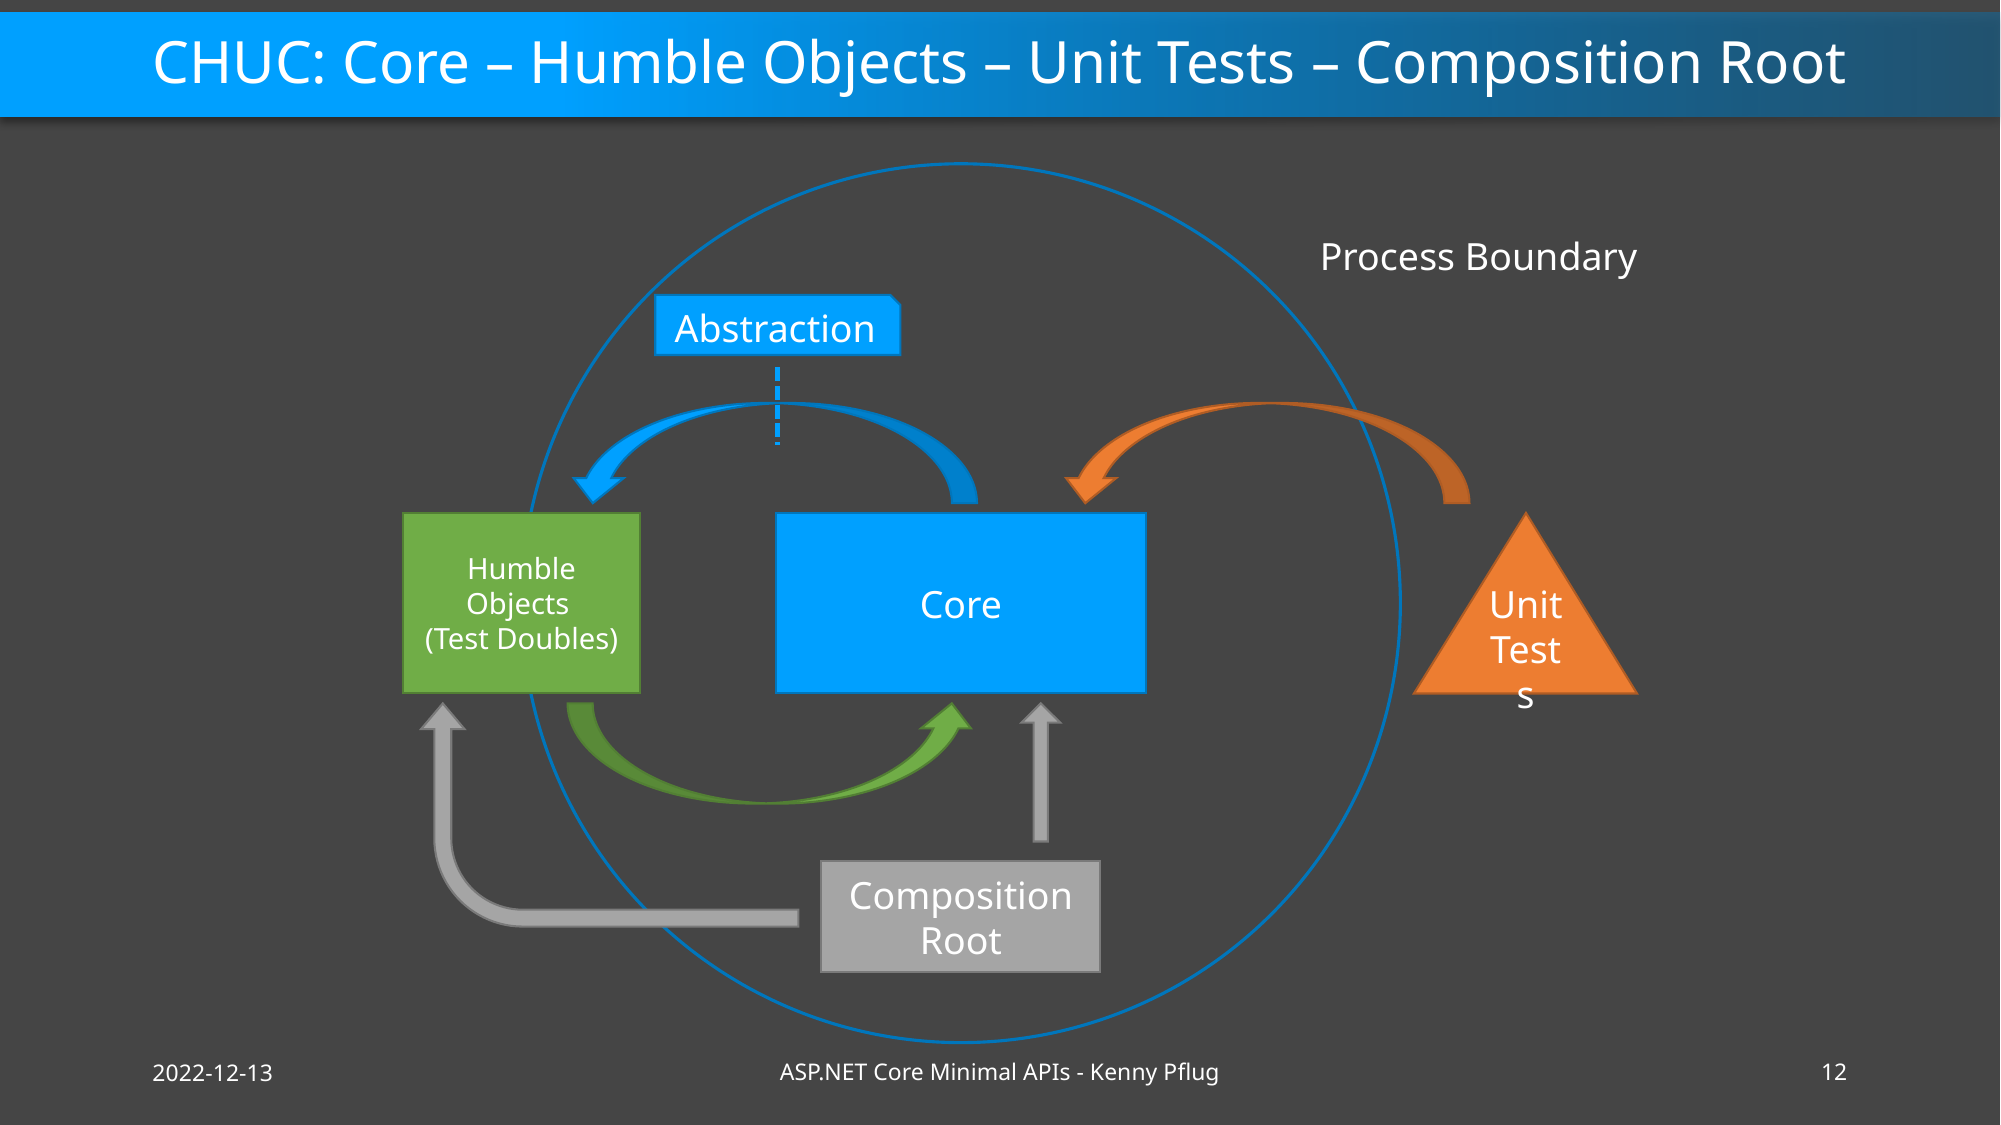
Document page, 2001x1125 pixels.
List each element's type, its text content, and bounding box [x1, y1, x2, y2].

text_box [566, 701, 974, 805]
text_box Composition Root [820, 860, 1101, 973]
text_box [1063, 401, 1471, 505]
text_box Humble Objects (Test Doubles) [402, 512, 641, 694]
title CHUC: Core – Humble Objects – Unit Tests – Composition Root [137, 23, 1863, 107]
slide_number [137, 1042, 588, 1103]
text_box Abstraction [654, 293, 902, 357]
text_box [778, 401, 979, 505]
text_box [1018, 701, 1063, 843]
slide_number 12 [1412, 1042, 1863, 1103]
text_box Process Boundary [1305, 225, 1653, 286]
footer ASP.NET Core Minimal APIs - Kenny Pflug [662, 1042, 1338, 1103]
text_box [418, 701, 800, 928]
text_box Unit Tests [1412, 510, 1639, 695]
text_box [571, 401, 777, 505]
text_box [529, 162, 1402, 1044]
